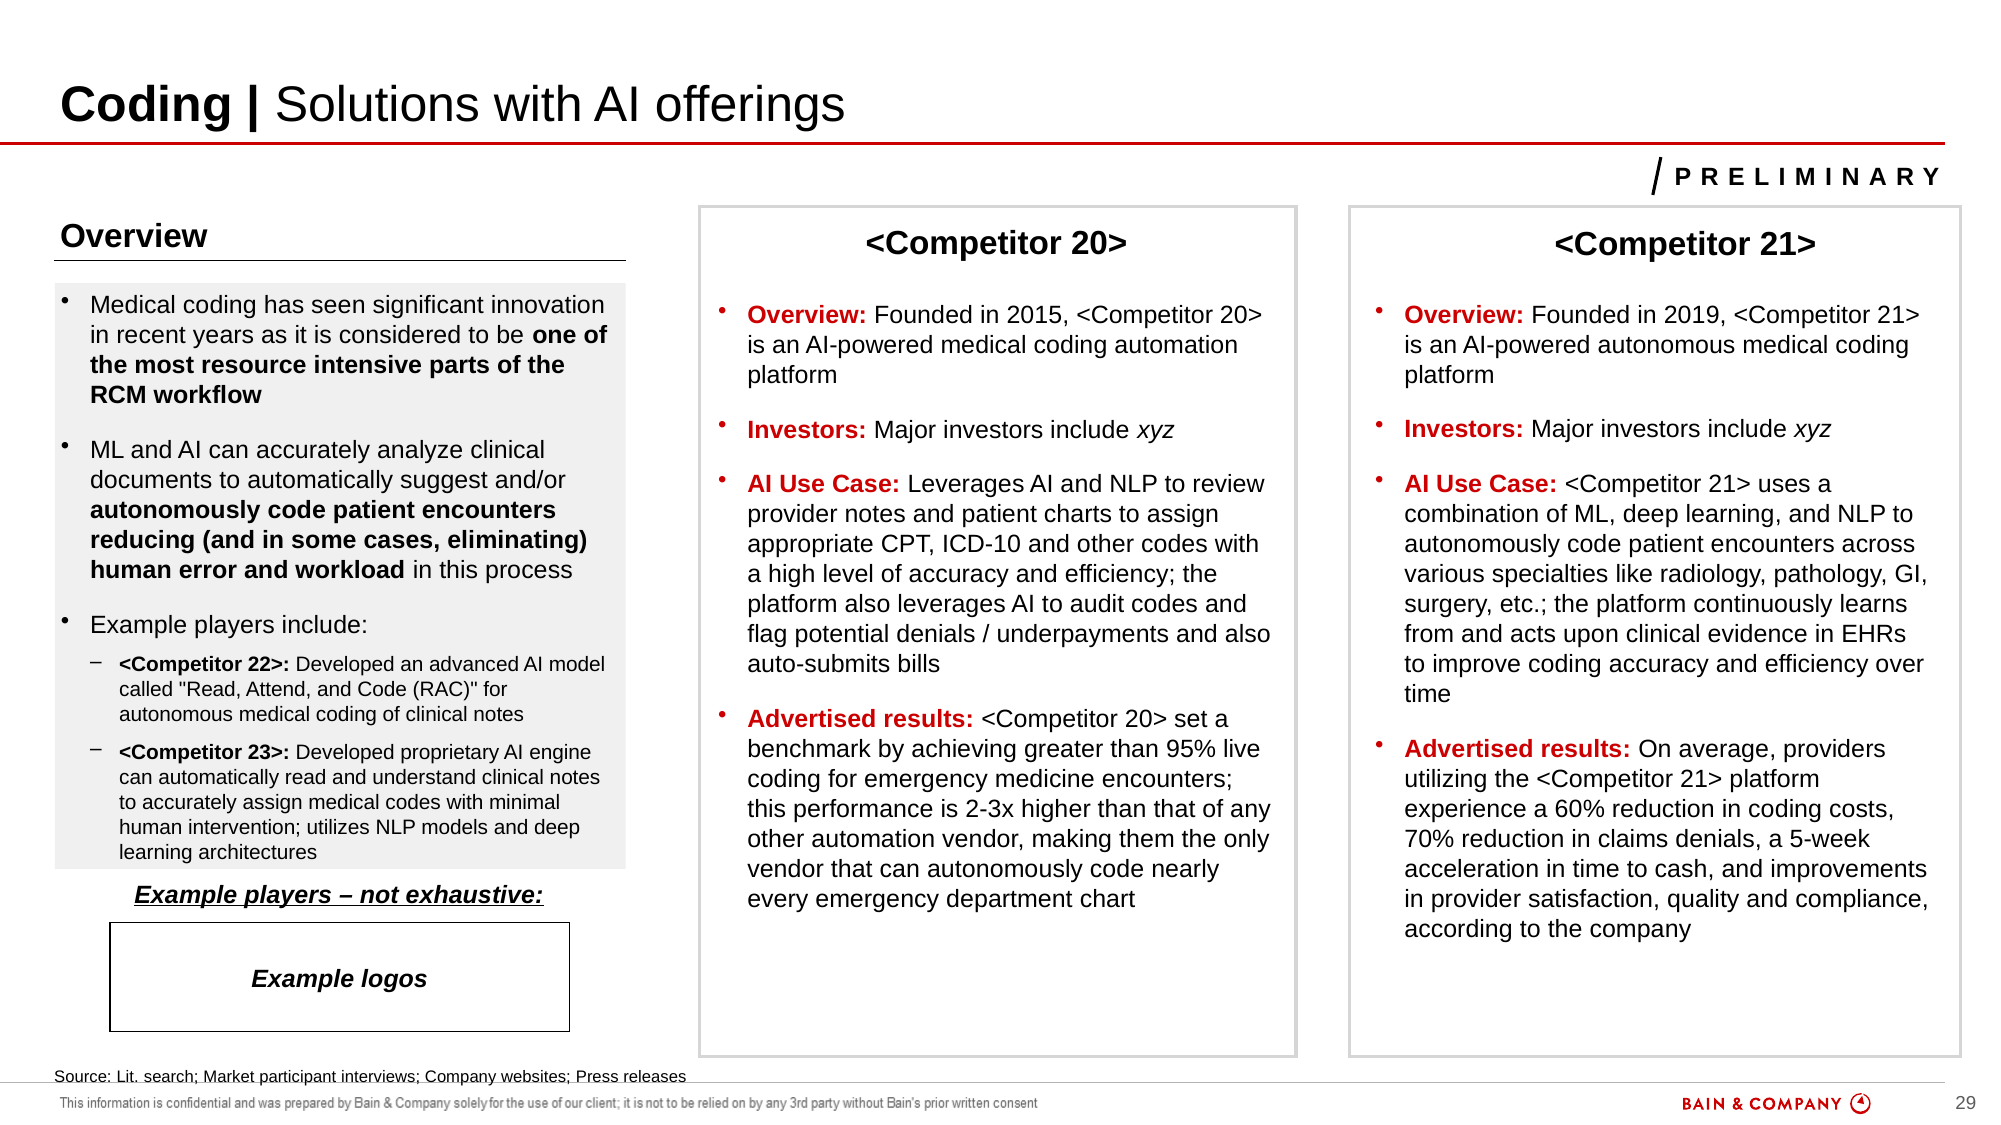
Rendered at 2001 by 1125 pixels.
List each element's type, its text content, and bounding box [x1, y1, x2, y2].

text_box Example logos [109, 922, 570, 1033]
text_box <Competitor 20> [859, 215, 1134, 268]
title Coding | Solutions with AI offerings [54, 0, 1945, 144]
text_box Medical coding has seen significant innovation in recent years as it is considered to be one of the most resource intensive parts of the RCM workflow ML and AI can accurately analyze clinical documents to automatically suggest and/or autonomously code patient encounters reducing (and in some cases, eliminating) human error and workload in this process Example players include: <Competitor 22>: Developed an advanced AI model called "Read, Attend, and Code (RAC)" for autonomous medical coding of clinical notes <Competitor 23>: Developed proprietary AI engine can automatically read and understand clinical notes to accurately assign medical codes with minimal human intervention; utilizes NLP models and deep learning architectures [54, 282, 627, 870]
text_box Example players – not exhaustive: [53, 871, 626, 925]
picture [51, 1089, 1103, 1119]
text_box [1656, 156, 1946, 196]
text_box [1349, 205, 1961, 1058]
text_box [54, 208, 626, 261]
text_box [699, 205, 1297, 1058]
text_box Overview: Founded in 2019, <Competitor 21> is an AI-powered autonomous medical coding platform Investors: Major investors include xyz AI Use Case: <Competitor 21> uses a combination of ML, deep learning, and NLP to autonomously code patient encounters across various specialties like radiology, pathology, GI, surgery, etc.; the platform continuously learns from and acts upon clinical evidence in EHRs to improve coding accuracy and efficiency over time Advertised results: On average, providers utilizing the <Competitor 21> platform experience a 60% reduction in coding costs, 70% reduction in claims denials, a 5-week acceleration in time to cash, and improvements in provider satisfaction, quality and compliance, according to the company [1369, 292, 1941, 948]
text_box <Competitor 21> [1548, 216, 1824, 269]
text_box Source: Lit. search; Market participant interviews; Company websites; Press releases [54, 1065, 1946, 1086]
